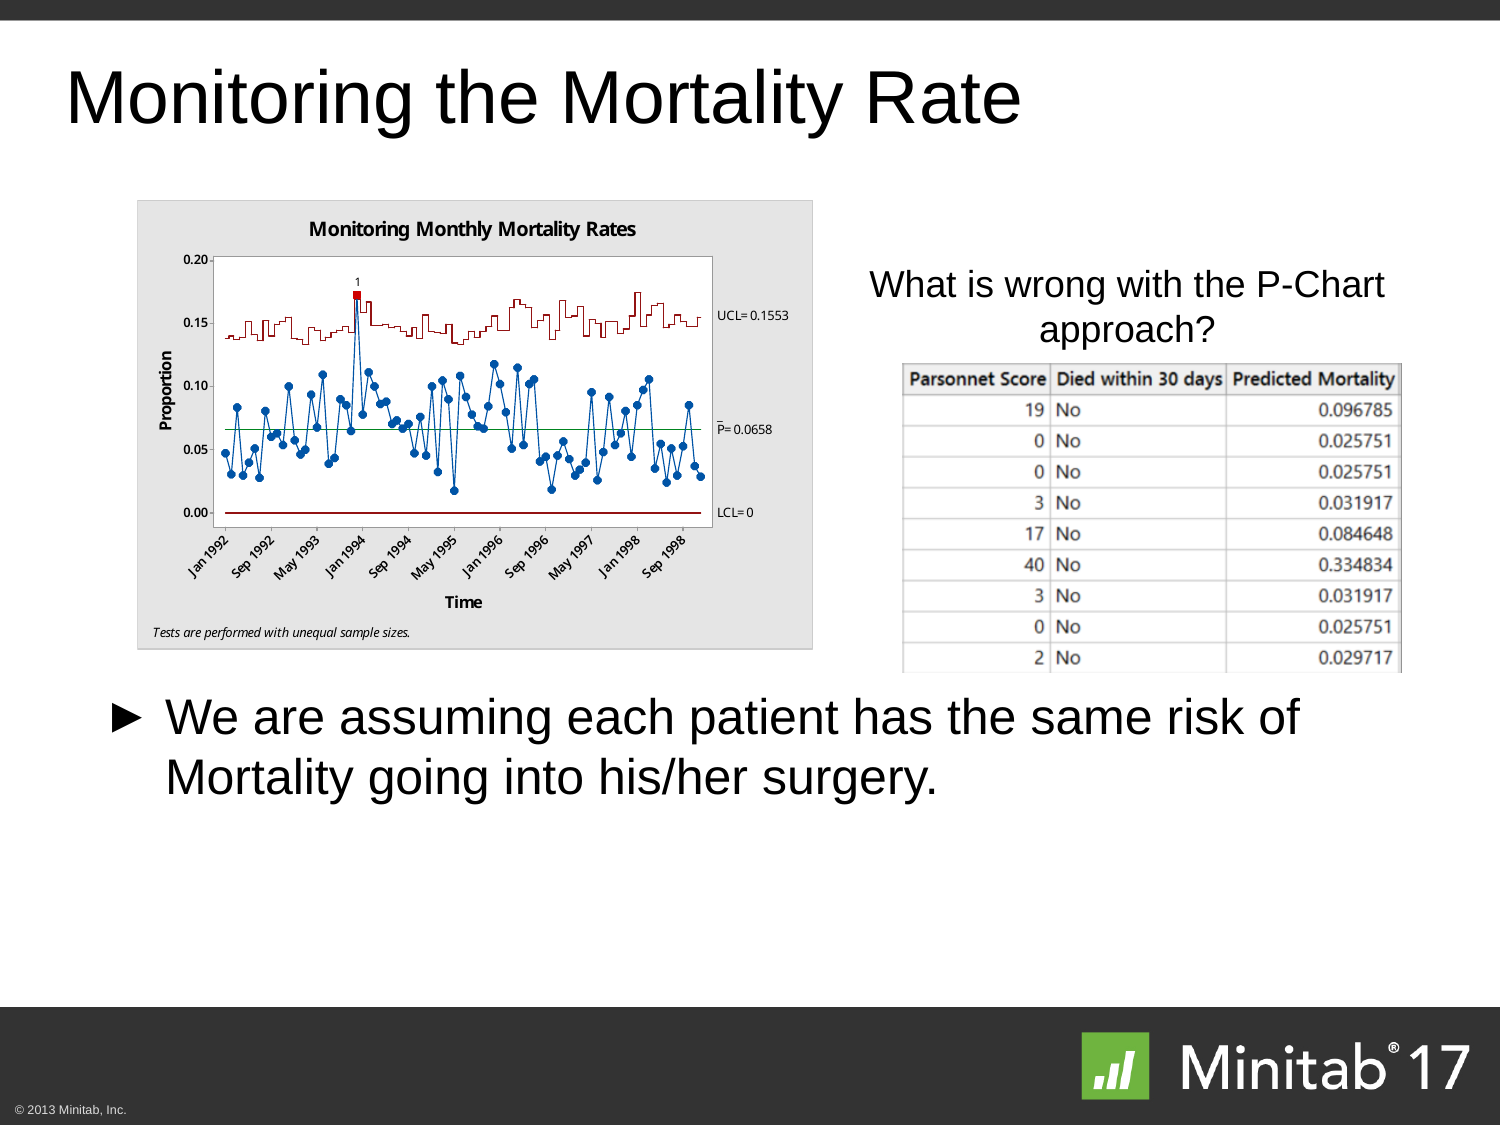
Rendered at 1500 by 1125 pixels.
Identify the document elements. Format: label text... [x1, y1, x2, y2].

text_box What is wrong with the P-Chart approach? [845, 252, 1410, 358]
picture [0, 0, 1500, 1125]
title Monitoring the Mortality Rate [49, 37, 1447, 151]
list We are assuming each patient has the same risk of Mortality going into his/her surgery. [49, 187, 1452, 263]
